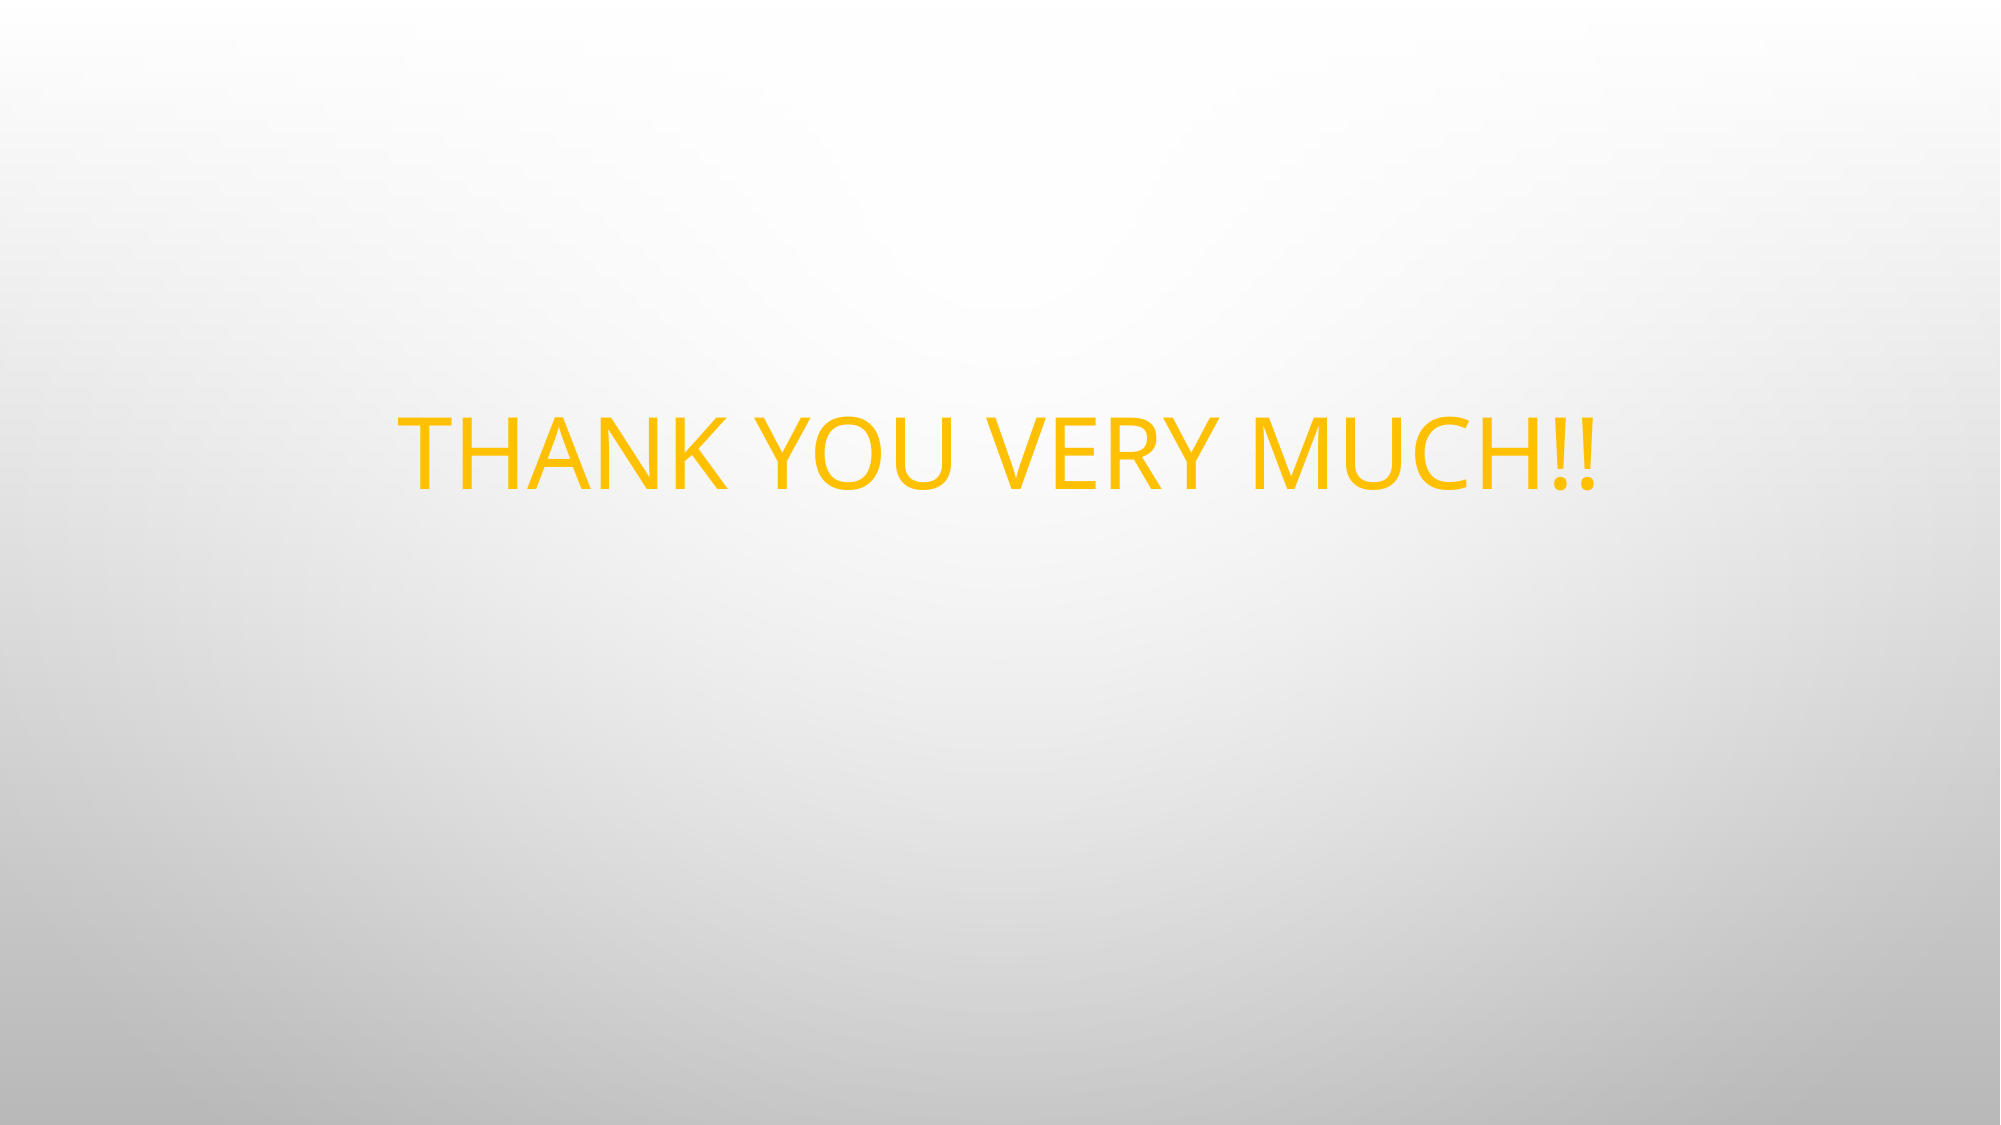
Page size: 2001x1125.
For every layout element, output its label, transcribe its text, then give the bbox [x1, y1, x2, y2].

list THANK YOU VERY MUCH!! [95, 357, 1905, 962]
picture [0, 0, 2000, 1125]
